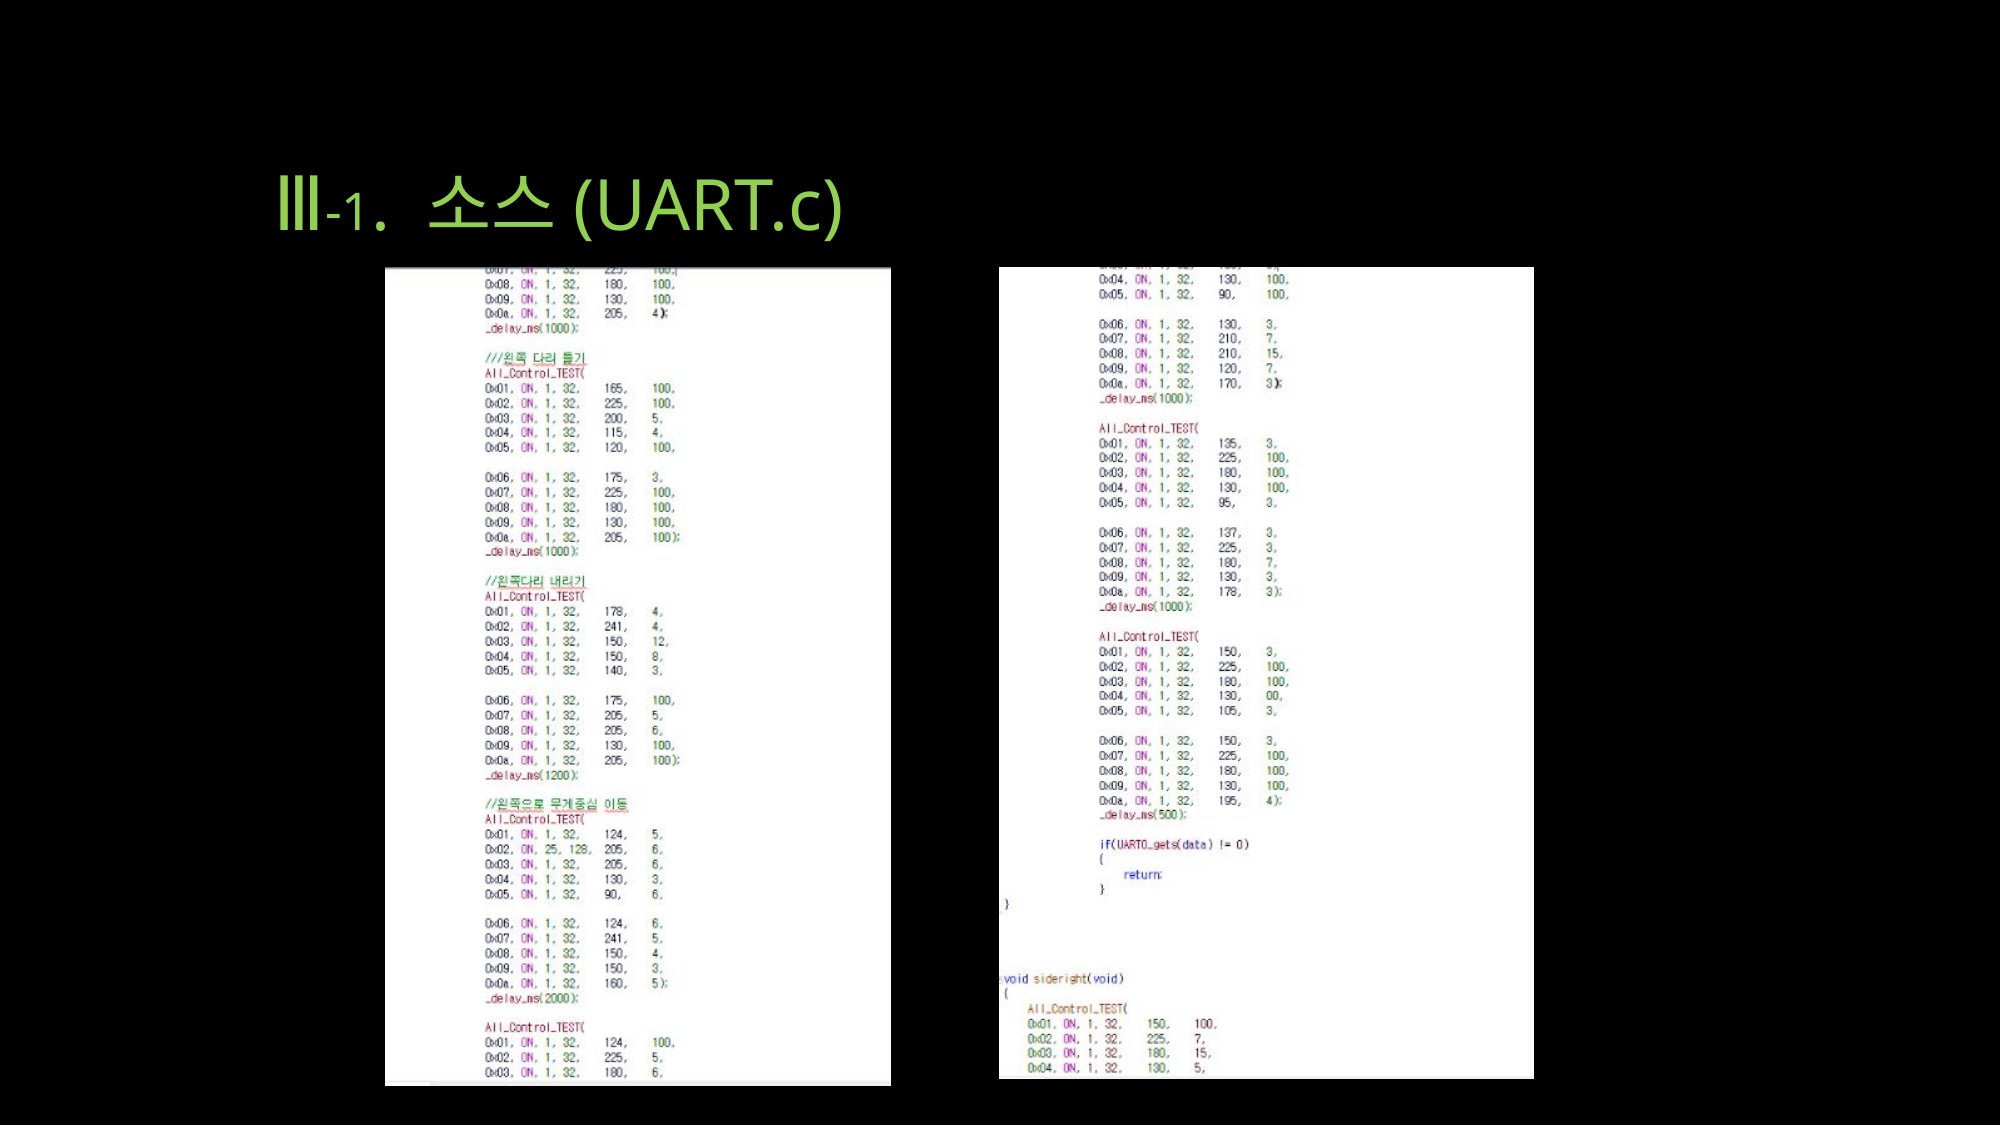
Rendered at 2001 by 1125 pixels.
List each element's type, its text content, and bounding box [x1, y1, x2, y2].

picture [999, 267, 1534, 1079]
title Ⅲ-1. 소스(UART.c) [258, 66, 1759, 254]
picture [385, 267, 891, 1086]
